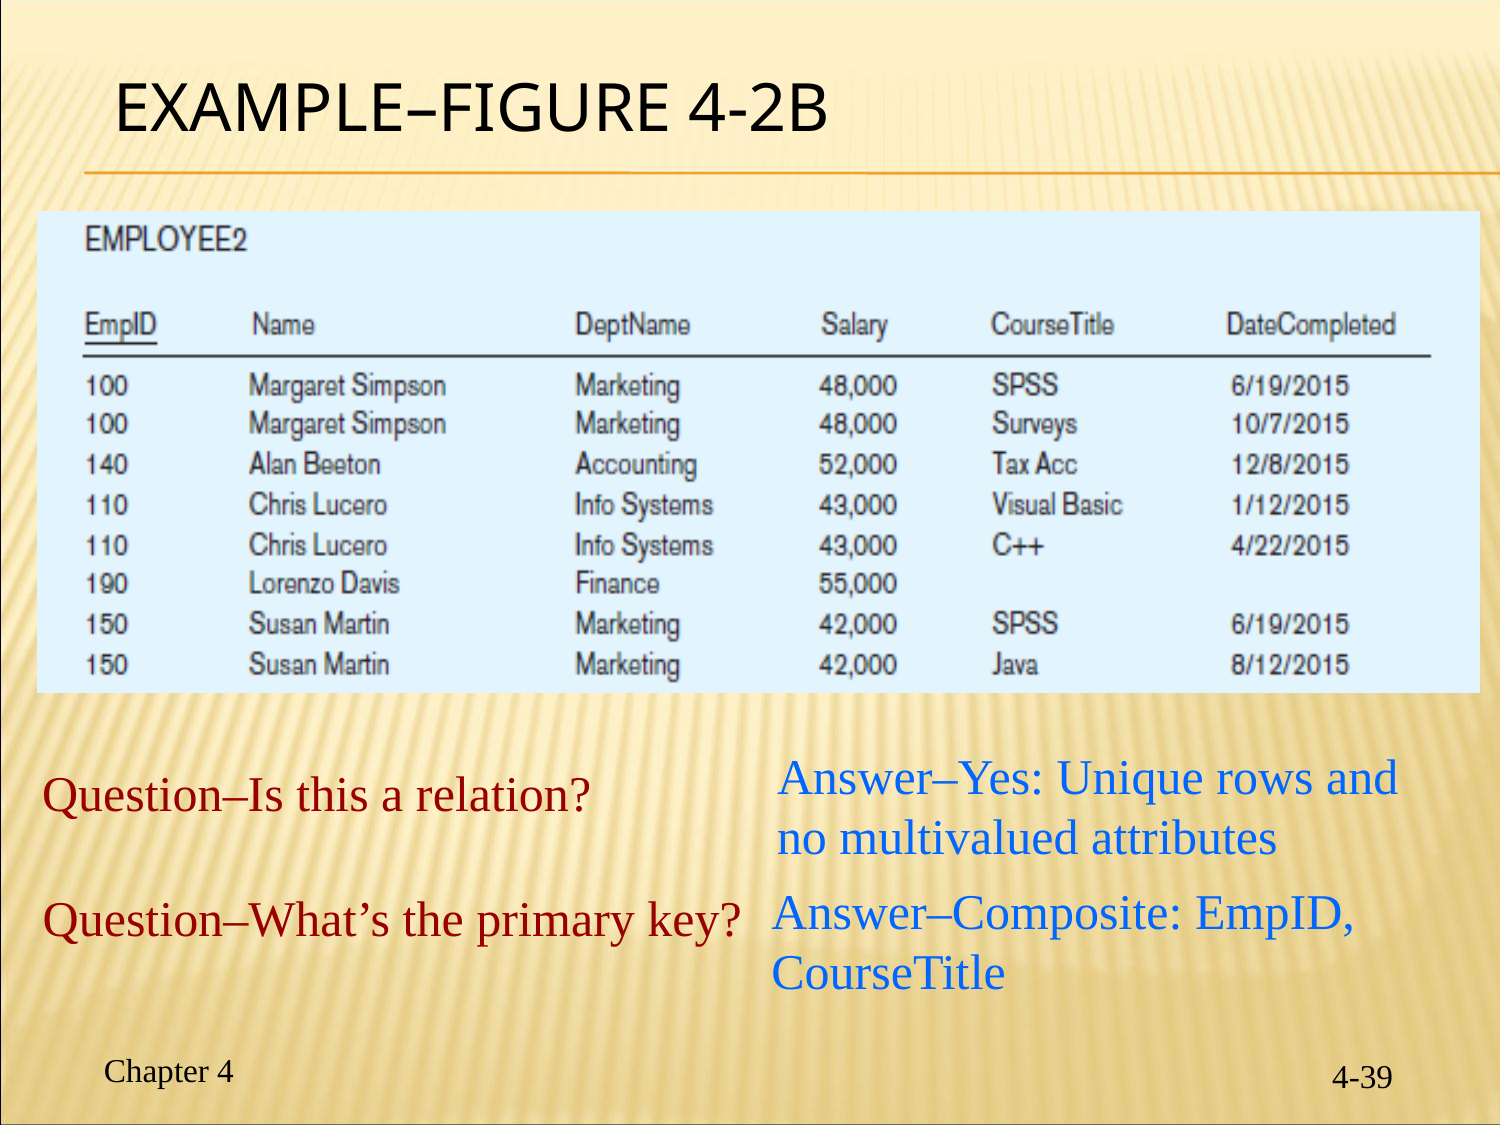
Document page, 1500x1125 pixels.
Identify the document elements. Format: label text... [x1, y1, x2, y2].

text_box Question–What’s the primary key? [27, 879, 756, 955]
title Example–Figure 4-2b [98, 42, 1374, 168]
picture [0, 0, 1500, 1125]
text_box Answer–Yes: Unique rows and no multivalued attributes [762, 737, 1447, 871]
text_box Question–Is this a relation? [27, 754, 620, 830]
text_box Answer–Composite: EmpID, CourseTitle [756, 871, 1485, 1007]
